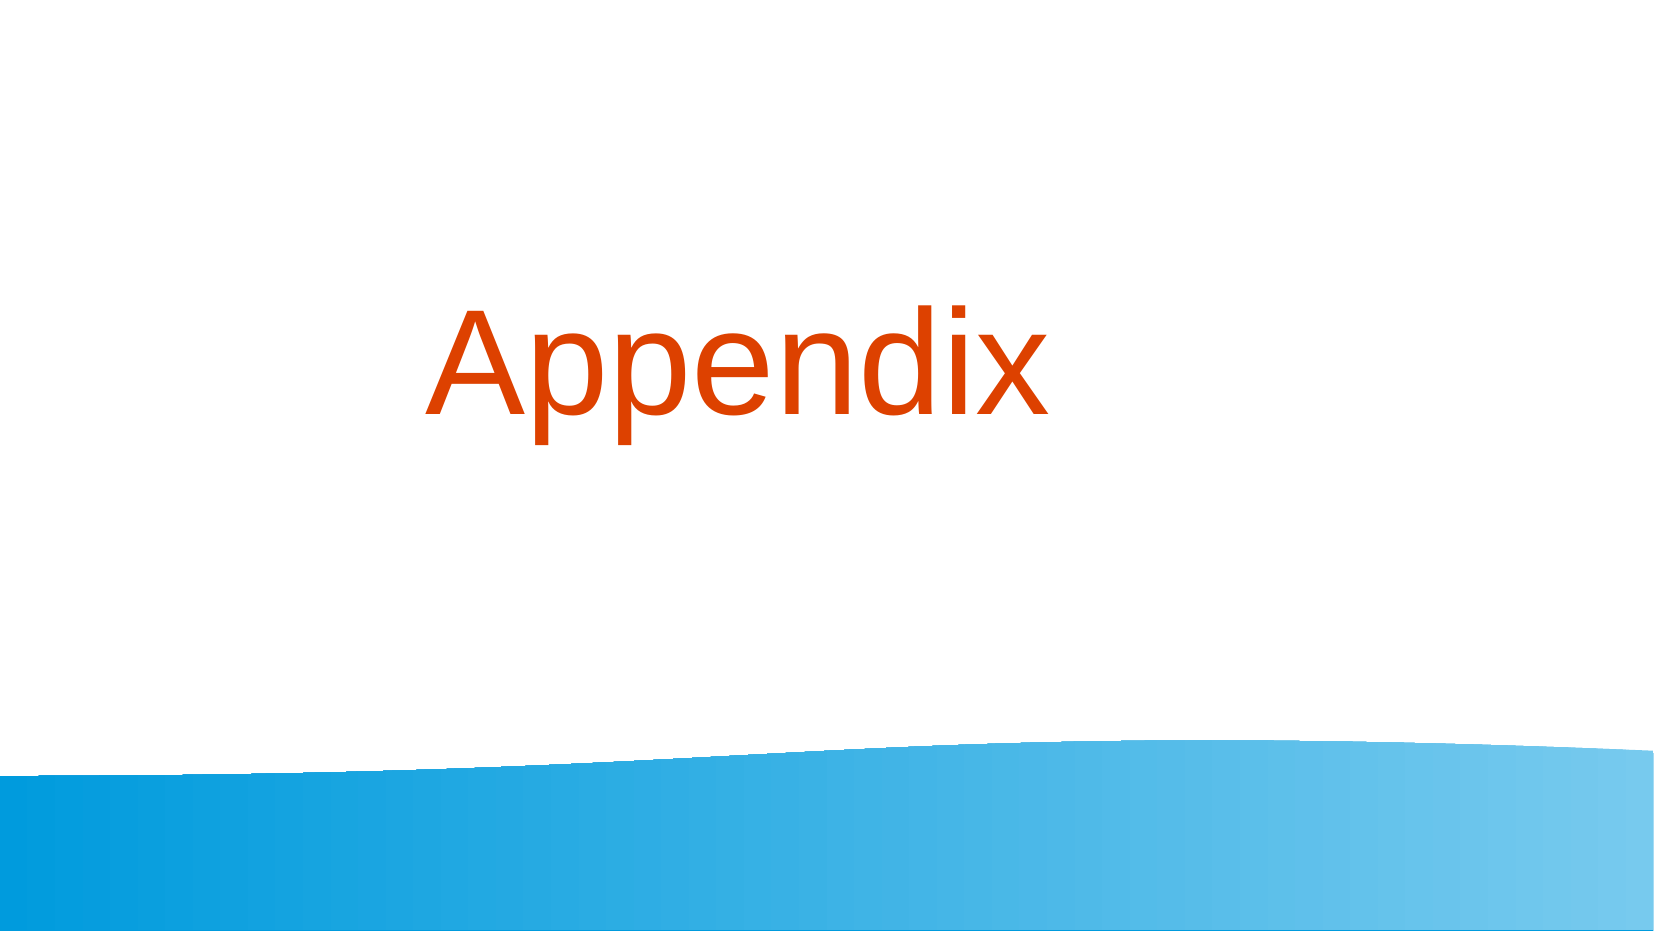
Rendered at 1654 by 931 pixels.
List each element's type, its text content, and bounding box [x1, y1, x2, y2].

title Appendix [0, 265, 1477, 443]
